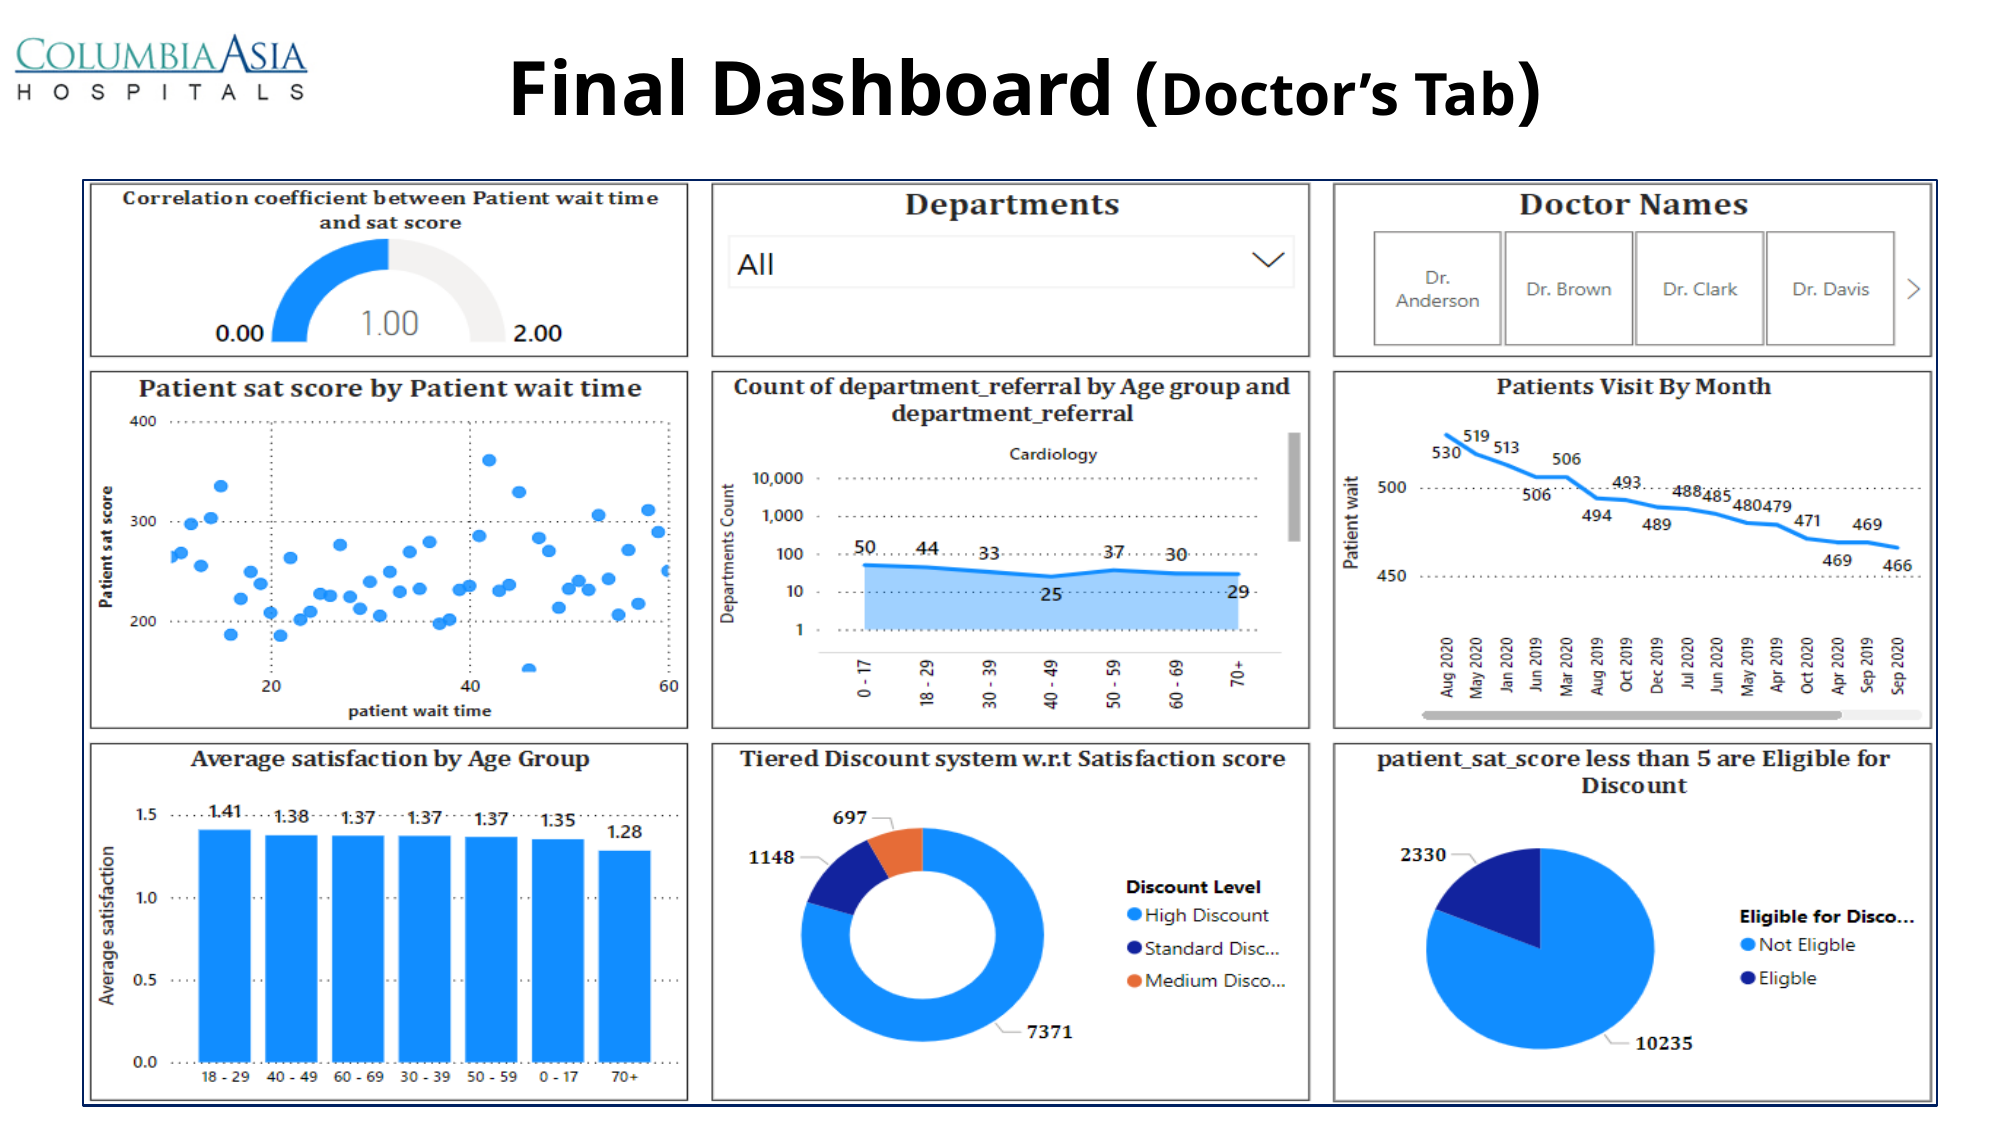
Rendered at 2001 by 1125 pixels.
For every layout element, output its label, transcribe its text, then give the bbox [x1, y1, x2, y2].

picture [1, 1, 320, 129]
picture [83, 180, 1937, 1105]
text_box Final Dashboard (Doctor’s Tab) [404, 30, 1645, 142]
